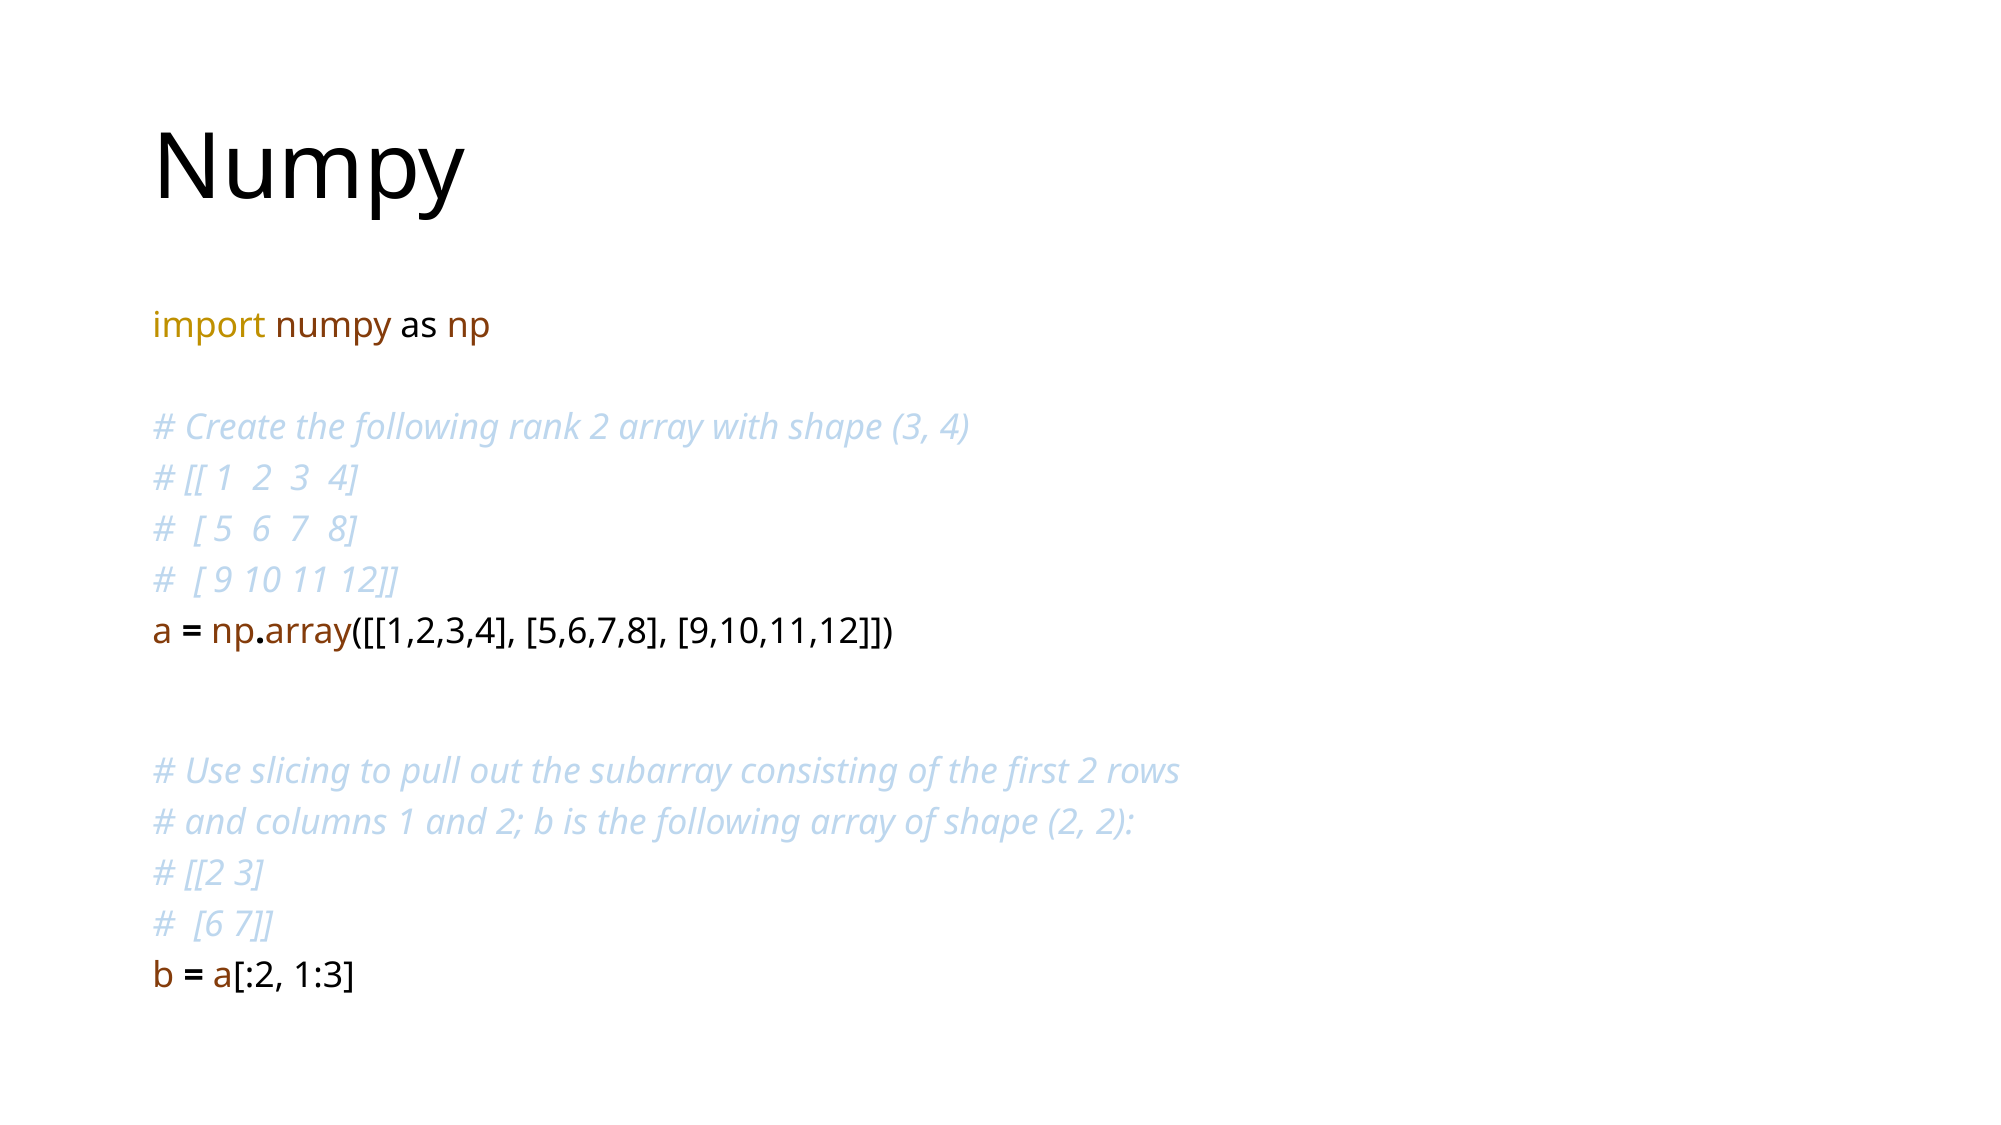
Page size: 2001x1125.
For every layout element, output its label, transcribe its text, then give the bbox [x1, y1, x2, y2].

list import numpy as np # Create the following rank 2 array with shape (3, 4) # [[ 1 2 3 4] # [ 5 6 7 8] # [ 9 10 11 12]] a = np.array([[1,2,3,4], [5,6,7,8], [9,10,11,12]]) # Use slicing to pull out the subarray consisting of the first 2 rows # and columns 1 and 2; b is the following array of shape (2, 2): # [[2 3] # [6 7]] b = a[:2, 1:3] [137, 299, 1863, 1014]
title Numpy [137, 59, 1863, 278]
